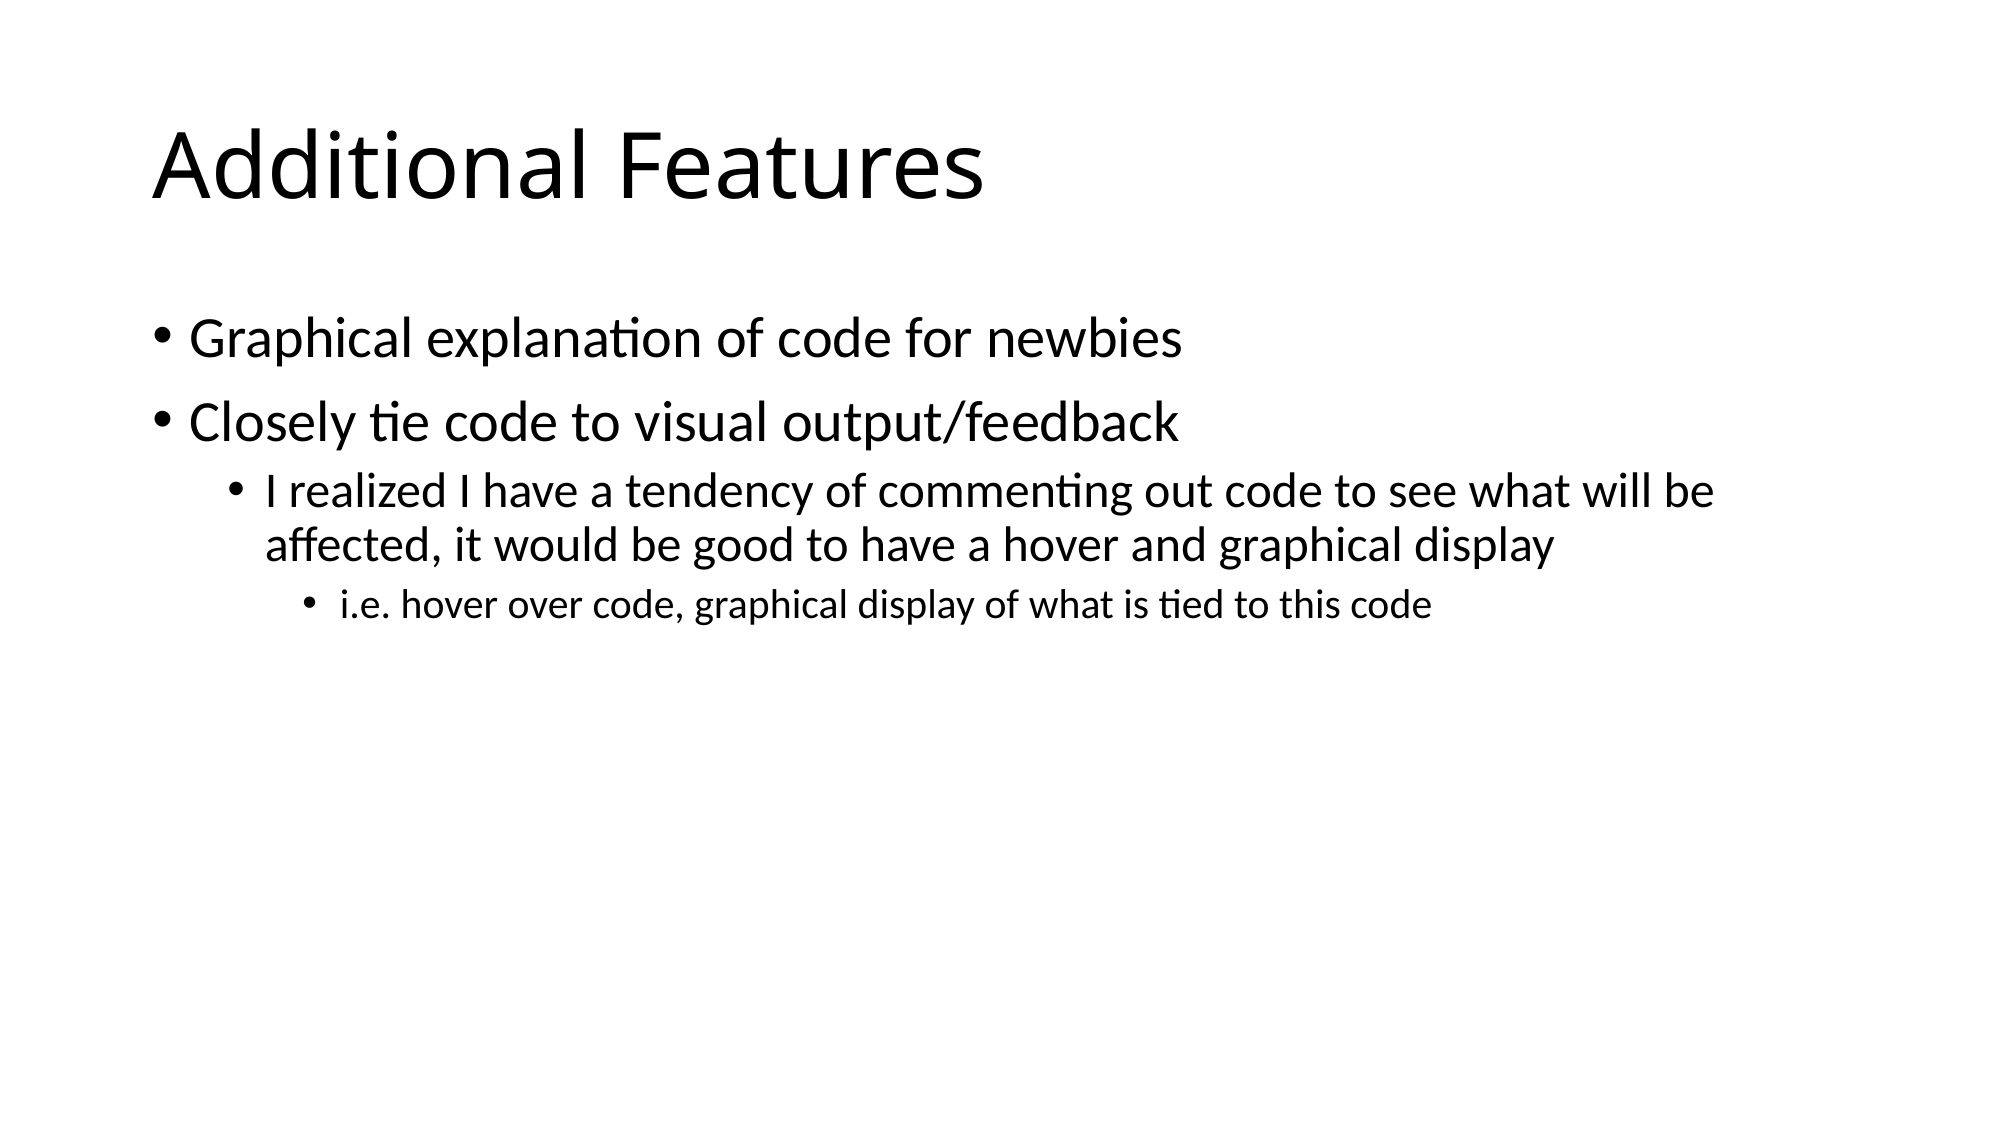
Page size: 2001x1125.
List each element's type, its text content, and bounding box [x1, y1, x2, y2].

list Graphical explanation of code for newbies Closely tie code to visual output/feedback I realized I have a tendency of commenting out code to see what will be affected, it would be good to have a hover and graphical display i.e. hover over code, graphical display of what is tied to this code [137, 299, 1863, 1014]
title Additional Features [137, 59, 1863, 278]
